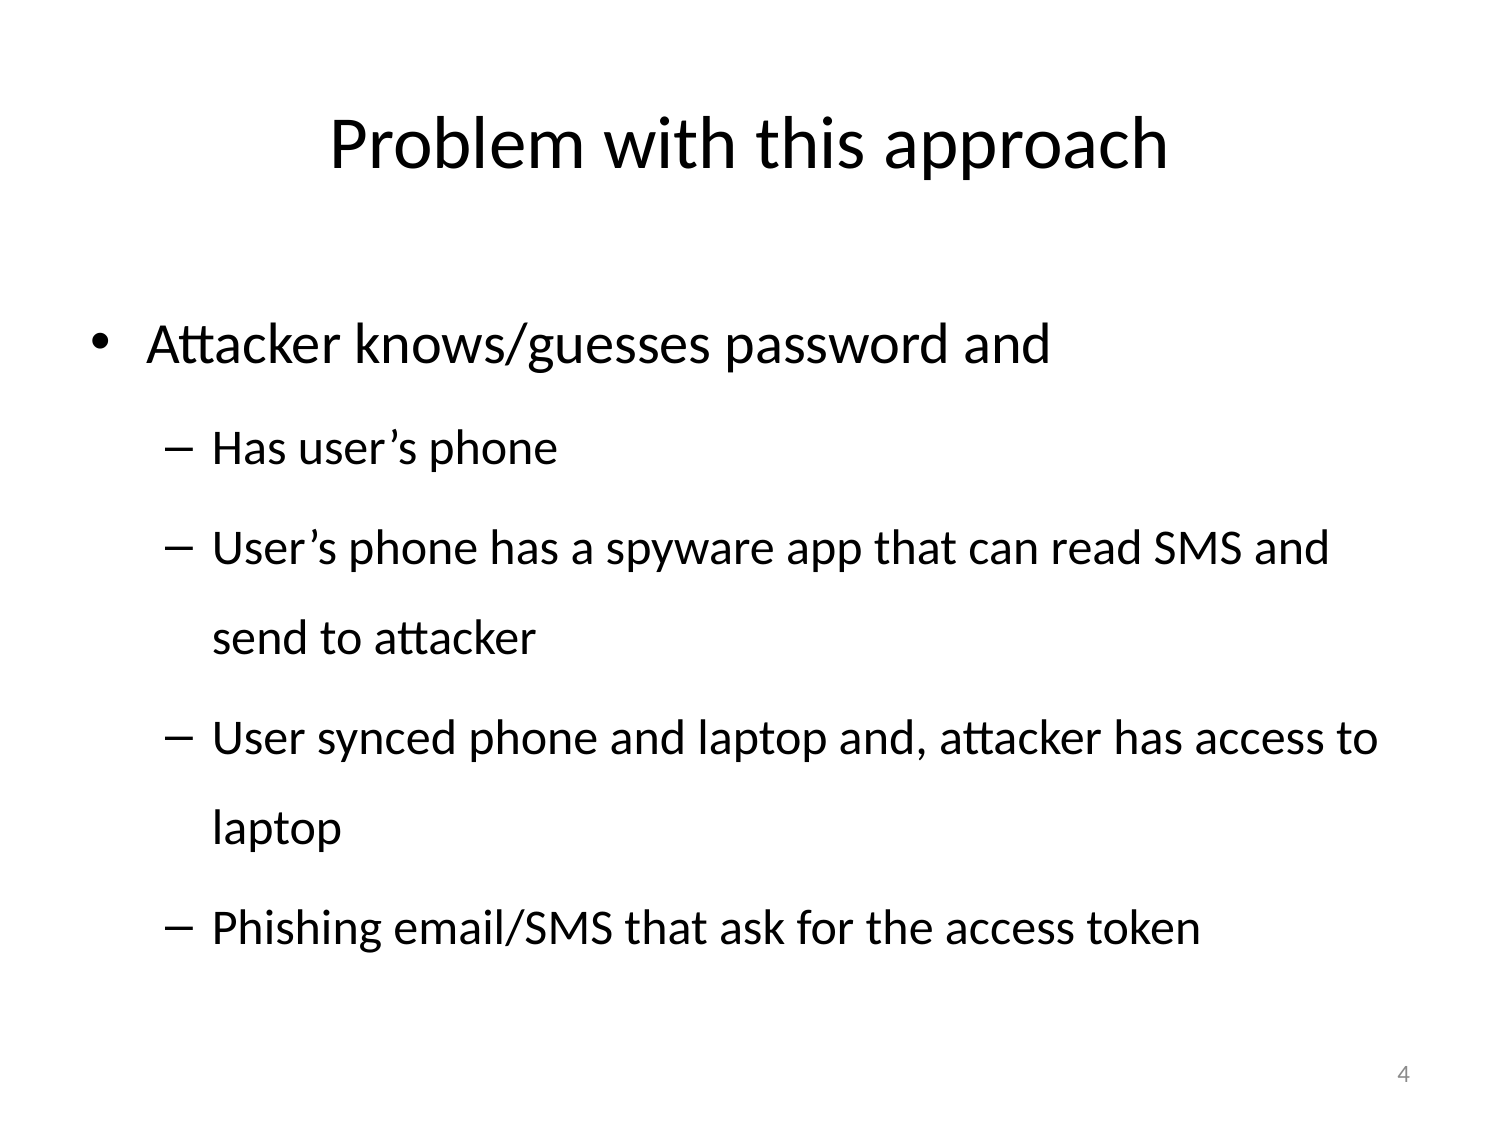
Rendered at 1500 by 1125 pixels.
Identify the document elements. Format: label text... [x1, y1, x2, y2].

slide_number 4 [1074, 1042, 1425, 1103]
list Attacker knows/guesses password and Has user’s phone User’s phone has a spyware app that can read SMS and send to attacker User synced phone and laptop and, attacker has access to laptop Phishing email/SMS that ask for the access token [75, 262, 1425, 1005]
title Problem with this approach [75, 45, 1425, 233]
